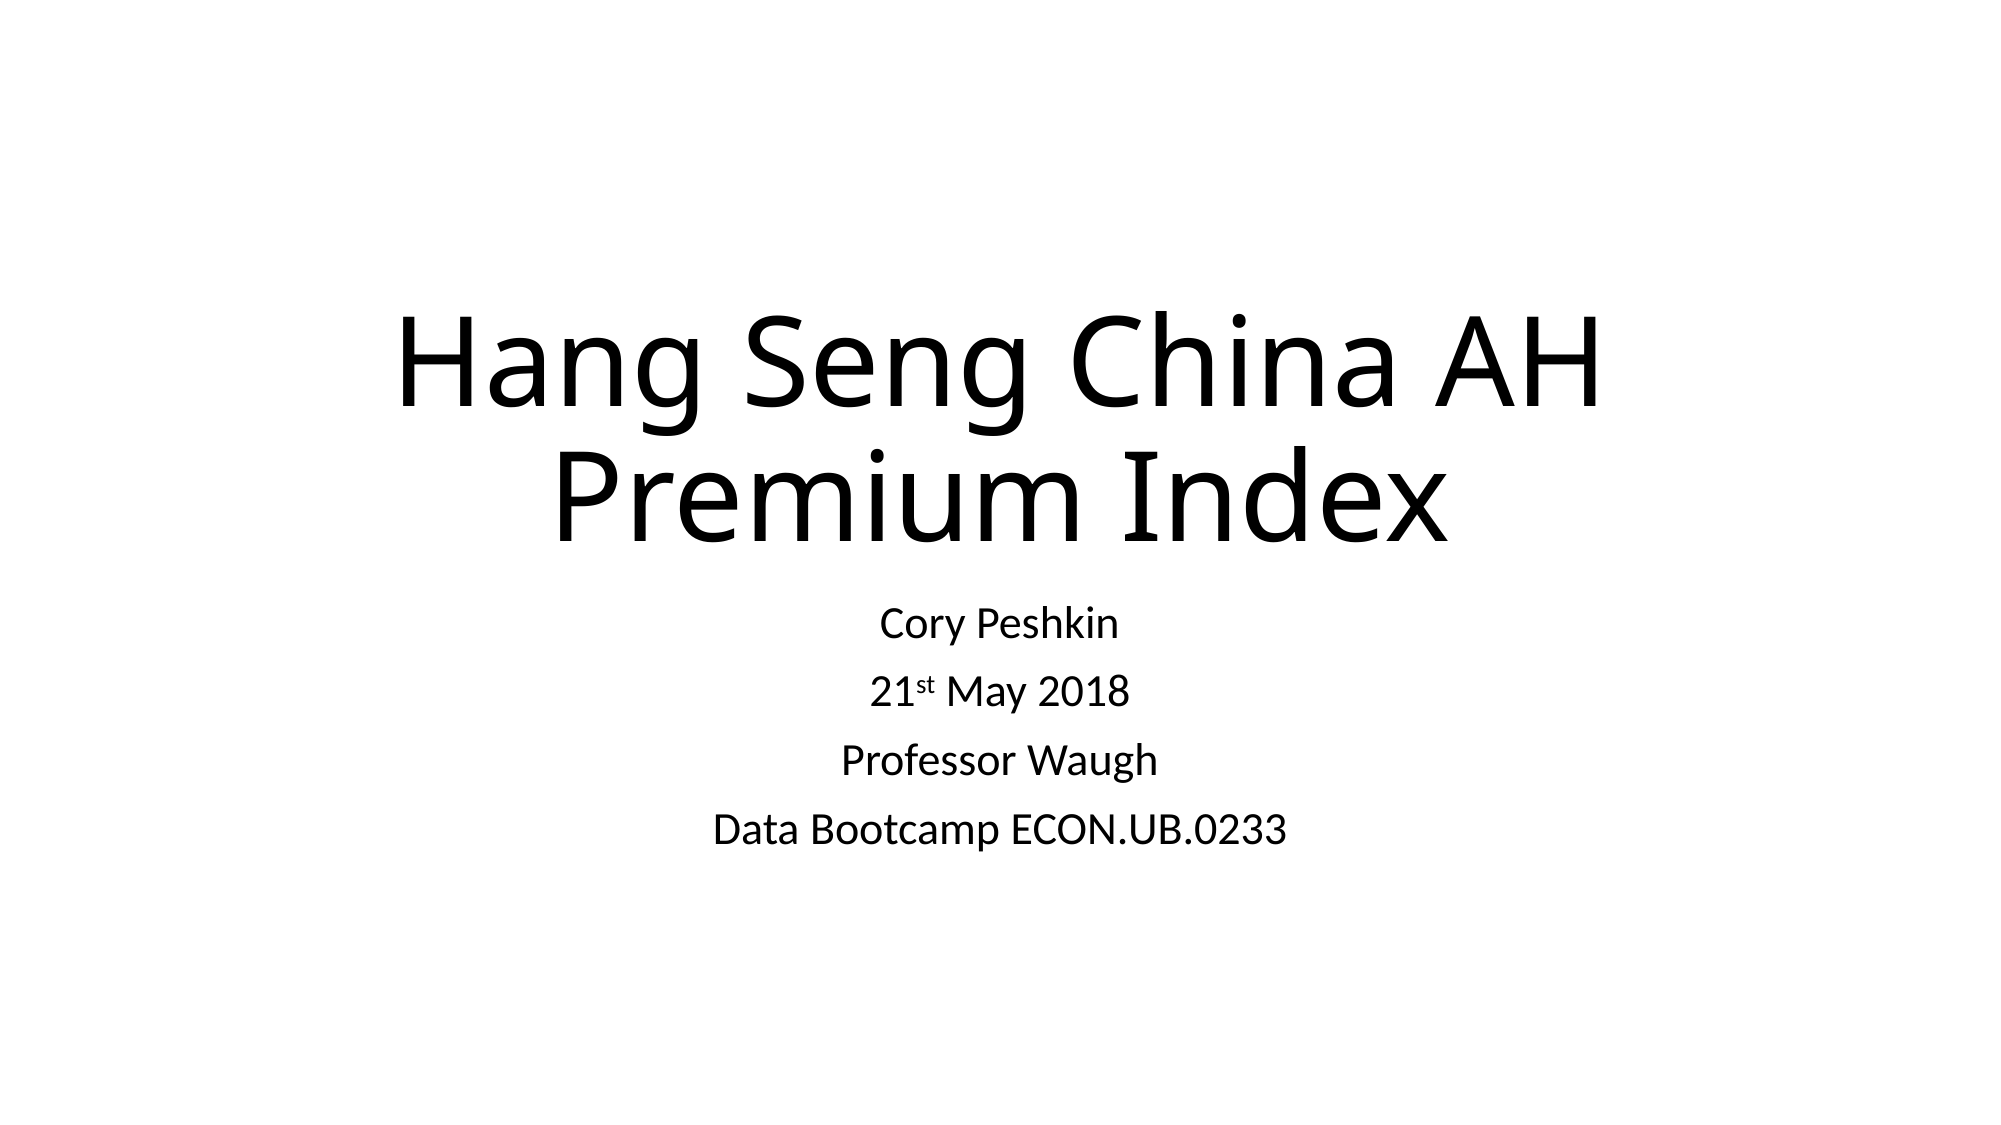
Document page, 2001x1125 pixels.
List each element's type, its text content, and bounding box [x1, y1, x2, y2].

subtitle Cory Peshkin 21st May 2018 Professor Waugh Data Bootcamp ECON.UB.0233 [249, 590, 1750, 863]
title Hang Seng China AH Premium Index [249, 184, 1750, 576]
